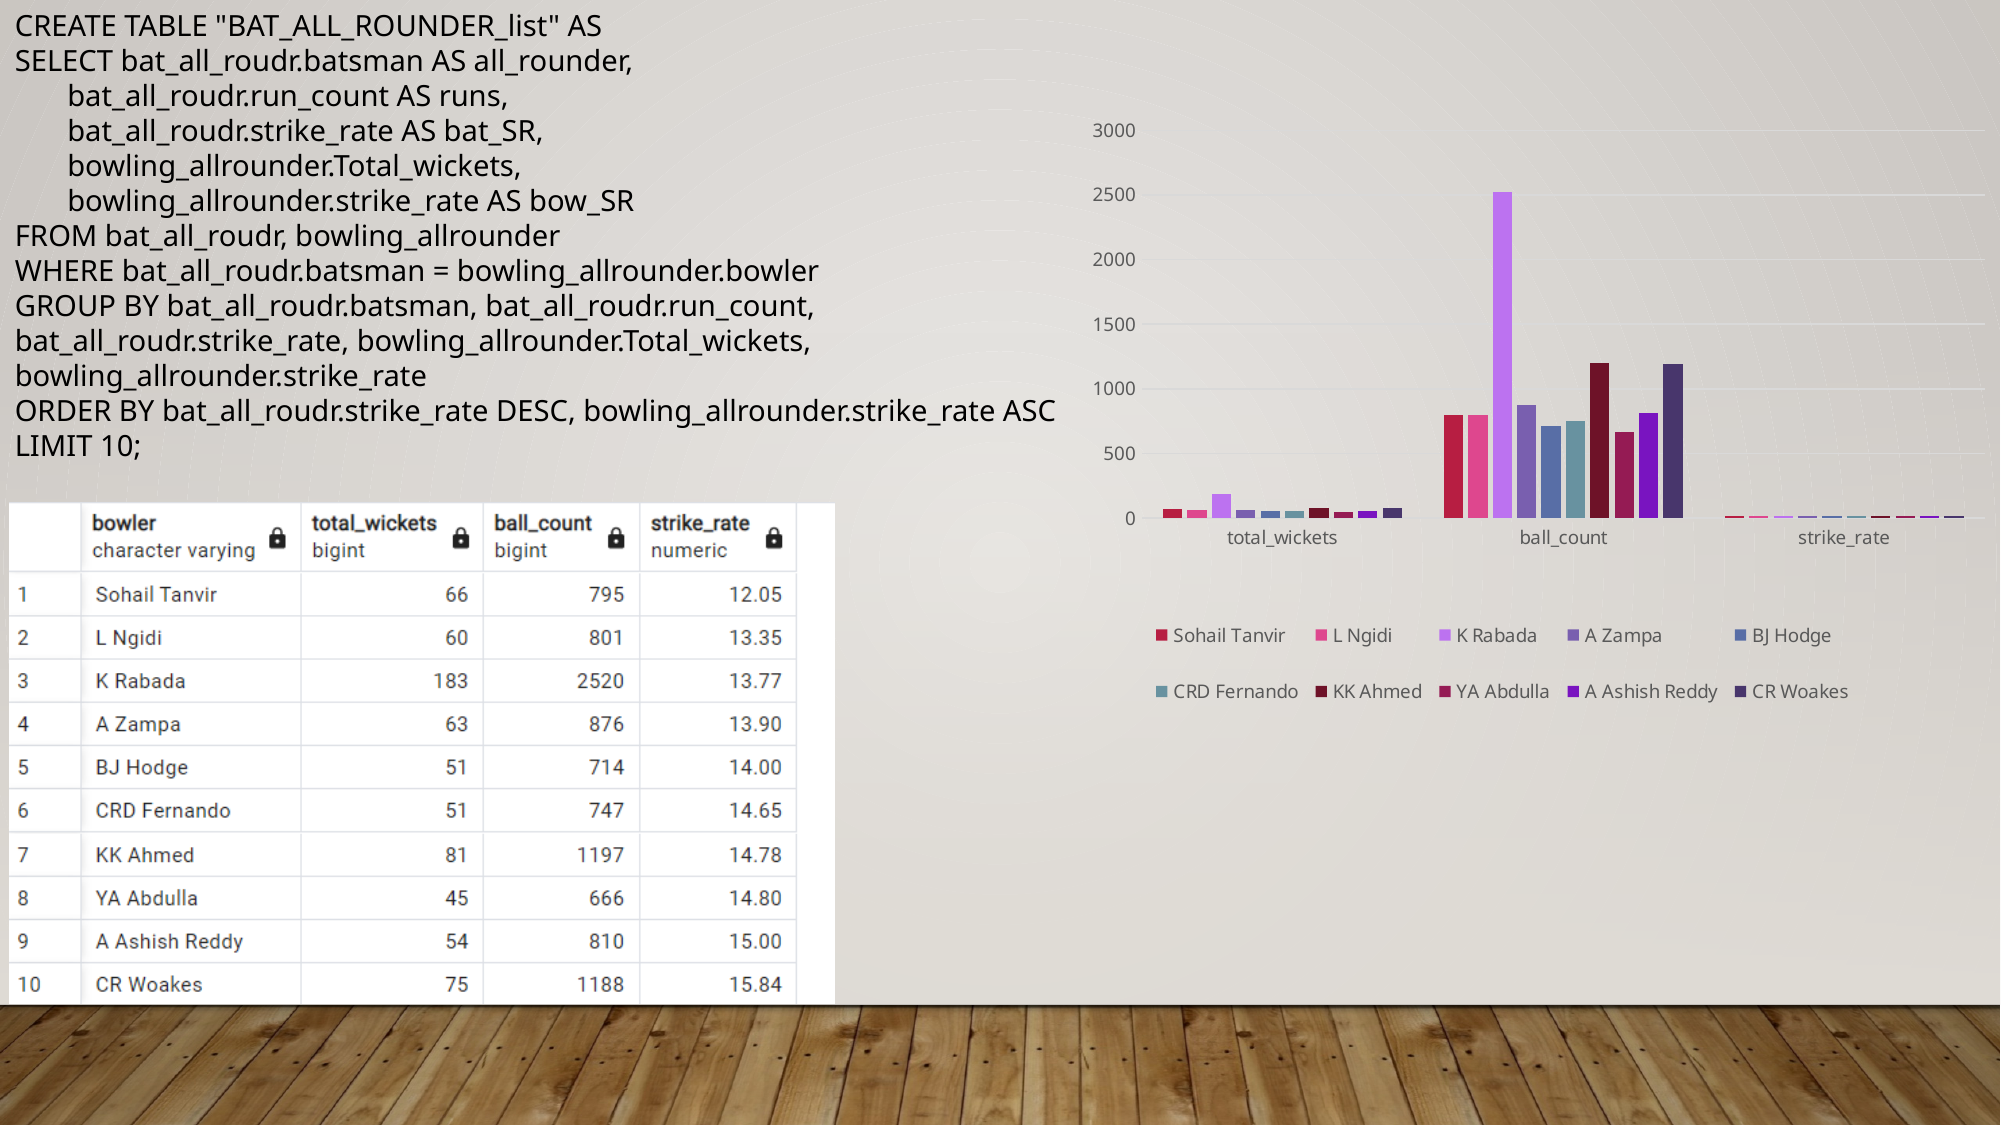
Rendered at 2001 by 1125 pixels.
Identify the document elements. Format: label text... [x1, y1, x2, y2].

picture [0, 1005, 2000, 1125]
picture [9, 501, 836, 1004]
text_box CREATE TABLE "BAT_ALL_ROUNDER_list" AS SELECT bat_all_roudr.batsman AS all_rounder, bat_all_roudr.run_count AS runs, bat_all_roudr.strike_rate AS bat_SR, bowling_allrounder.Total_wickets, bowling_allrounder.strike_rate AS bow_SR FROM bat_all_roudr, bowling_allrounder WHERE bat_all_roudr.batsman = bowling_allrounder.bowler GROUP BY bat_all_roudr.batsman, bat_all_roudr.run_count, bat_all_roudr.strike_rate, bowling_allrounder.Total_wickets, bowling_allrounder.strike_rate ORDER BY bat_all_roudr.strike_rate DESC, bowling_allrounder.strike_rate ASC LIMIT 10; SELECT * FROM "BAT_ALL_ROUNDER_list"; [0, 0, 1131, 644]
chart [1031, 103, 1991, 754]
